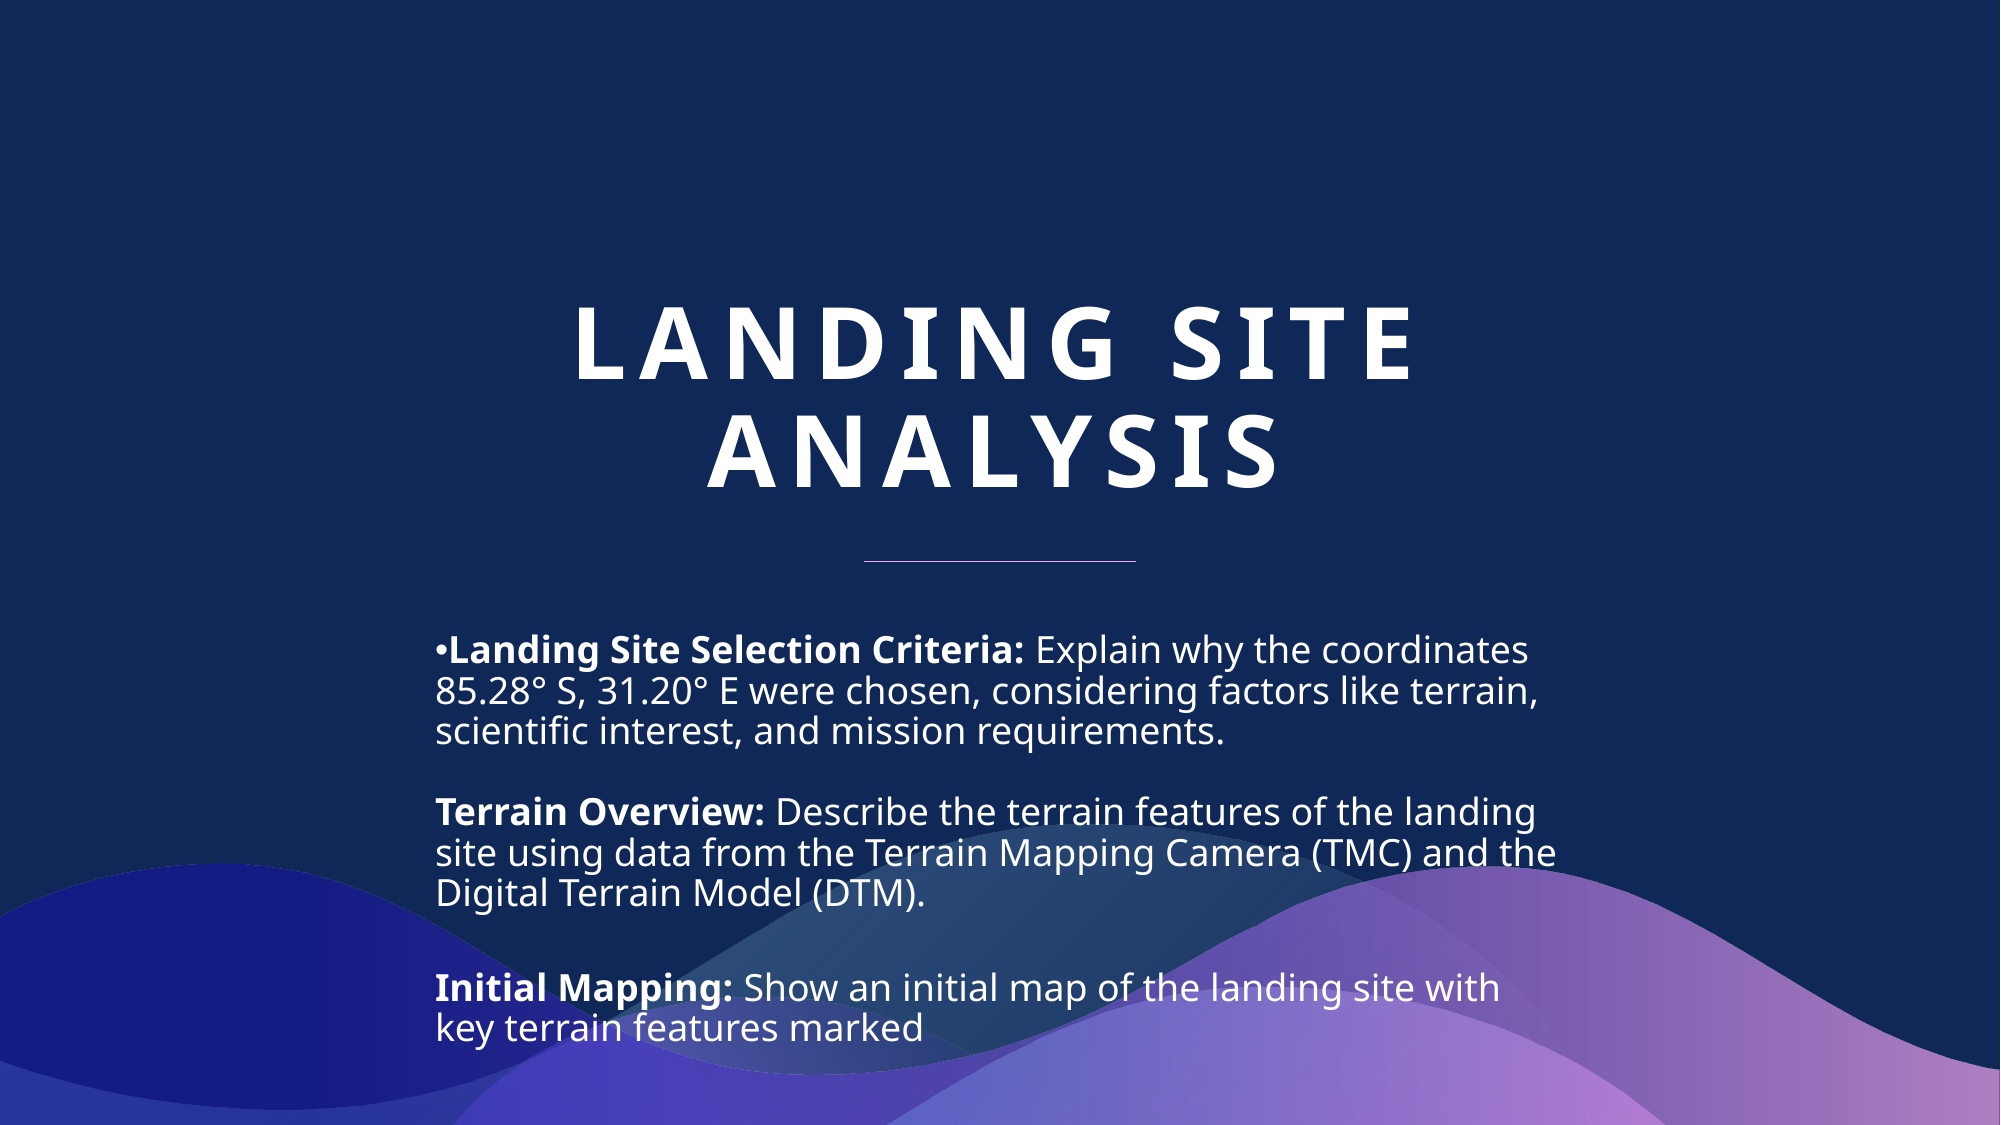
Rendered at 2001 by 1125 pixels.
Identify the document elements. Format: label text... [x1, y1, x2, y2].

title Landing Site Analysis [249, 461, 1750, 637]
subtitle Landing Site Selection Criteria: Explain why the coordinates 85.28° S, 31.20° E were chosen, considering factors like terrain, scientific interest, and mission requirements. Terrain Overview: Describe the terrain features of the landing site using data from the Terrain Mapping Camera (TMC) and the Digital Terrain Model (DTM). Initial Mapping: Show an initial map of the landing site with key terrain features marked [420, 623, 1580, 749]
